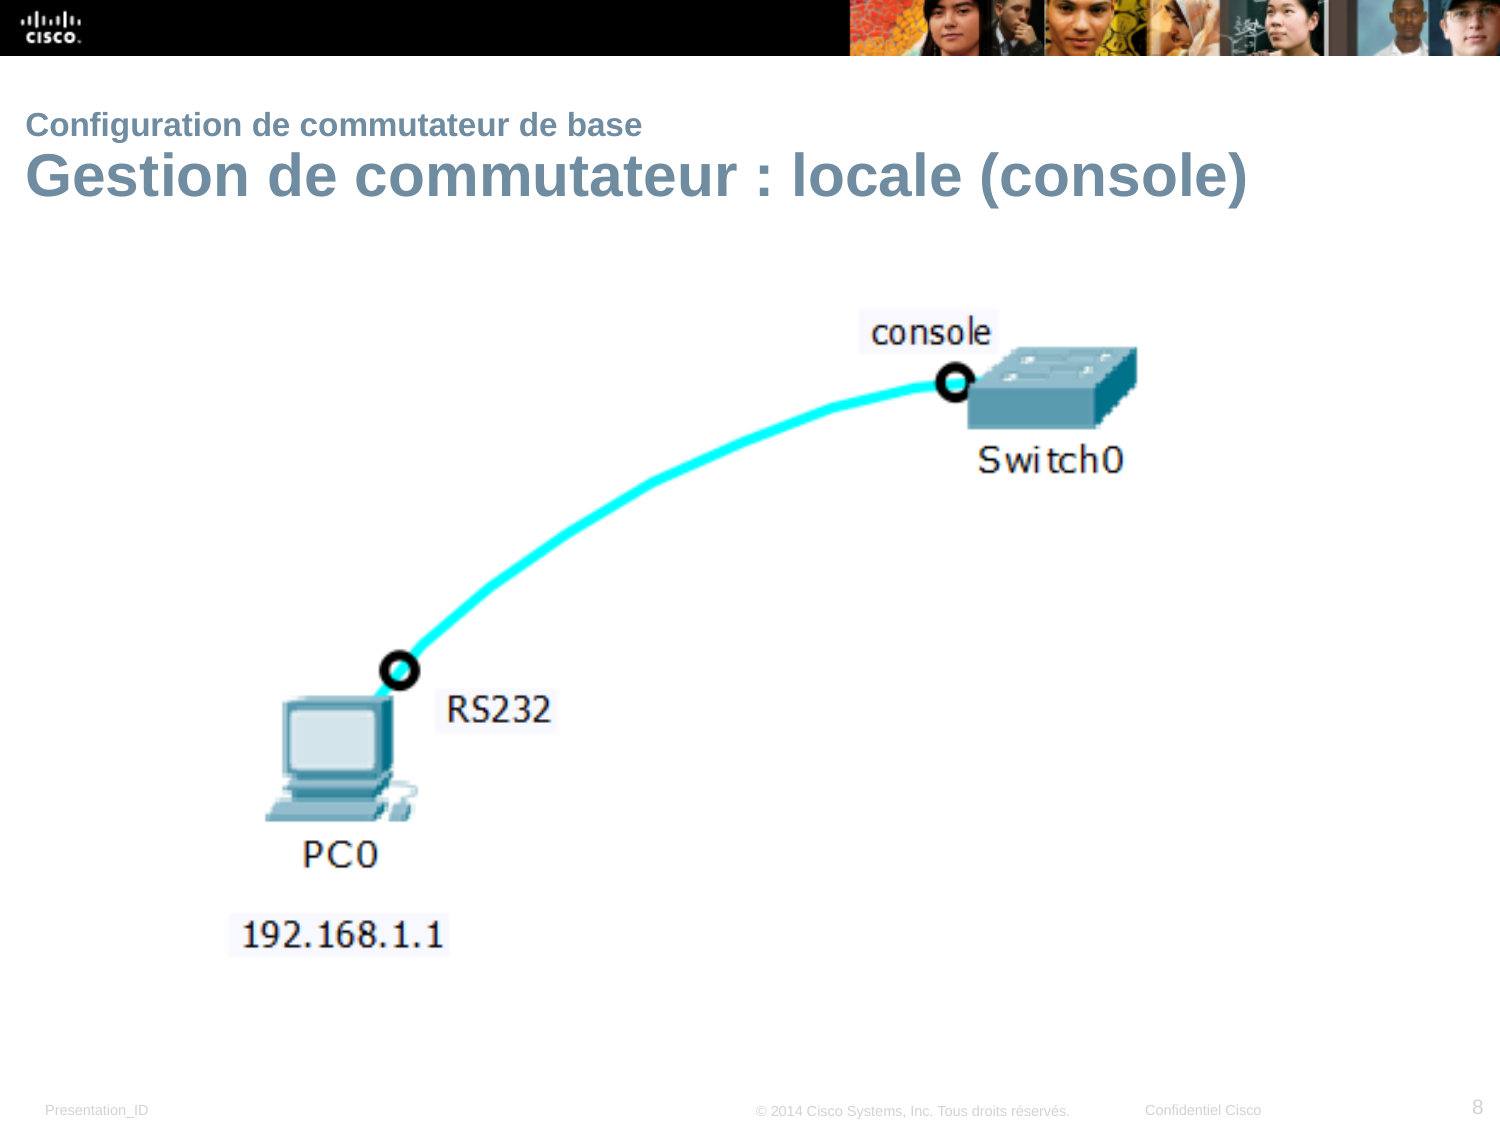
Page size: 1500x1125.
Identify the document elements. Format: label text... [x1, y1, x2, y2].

title Configuration de commutateur de base Gestion de commutateur : locale (console) [11, 78, 1500, 217]
picture [99, 229, 1266, 983]
picture [0, 0, 1500, 56]
